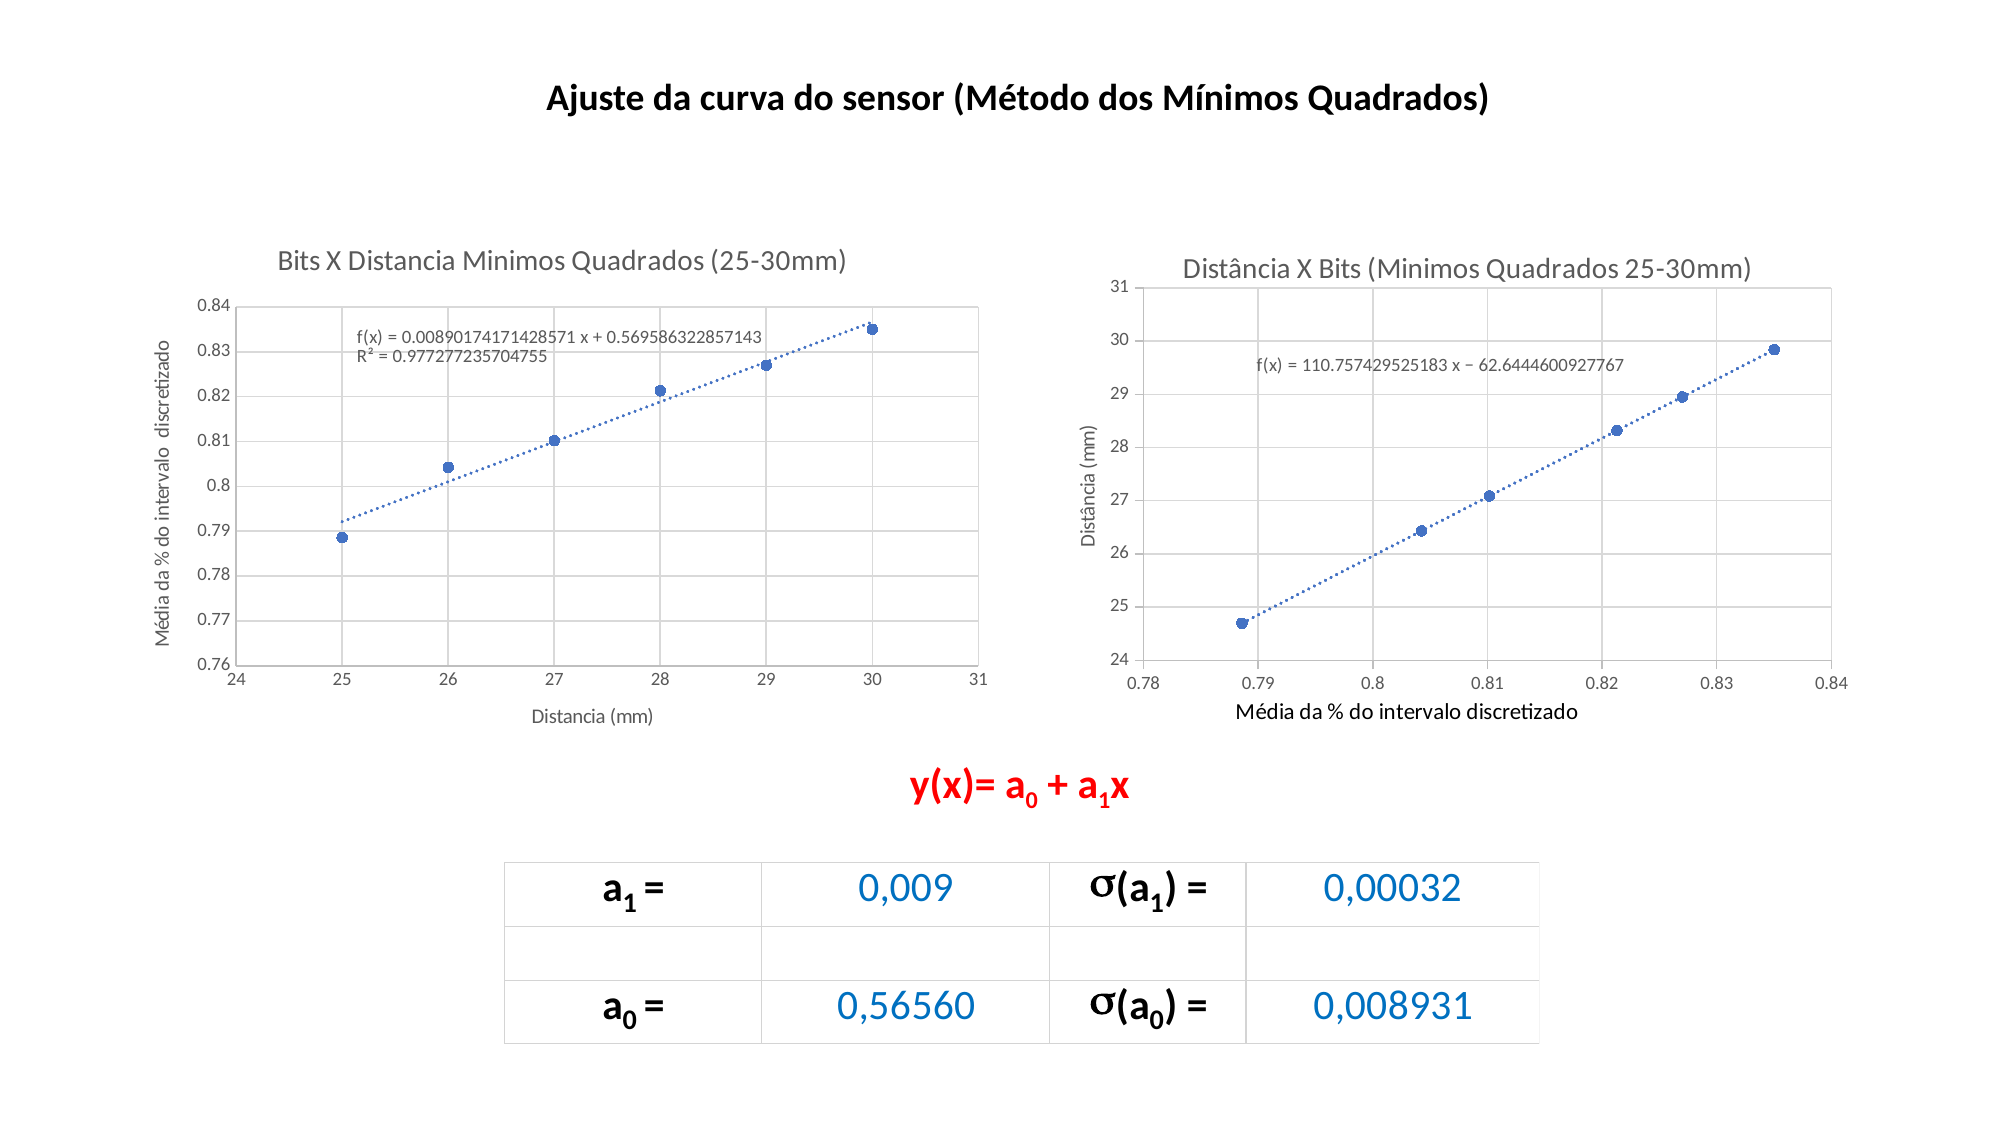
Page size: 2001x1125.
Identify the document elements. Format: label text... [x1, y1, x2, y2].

picture [504, 862, 1541, 1045]
chart [120, 220, 1006, 760]
text_box Ajuste da curva do sensor (Método dos Mínimos Quadrados) [531, 65, 1880, 126]
table_header y(x)= a0 + a1x [883, 766, 1156, 822]
chart [1072, 229, 1864, 738]
